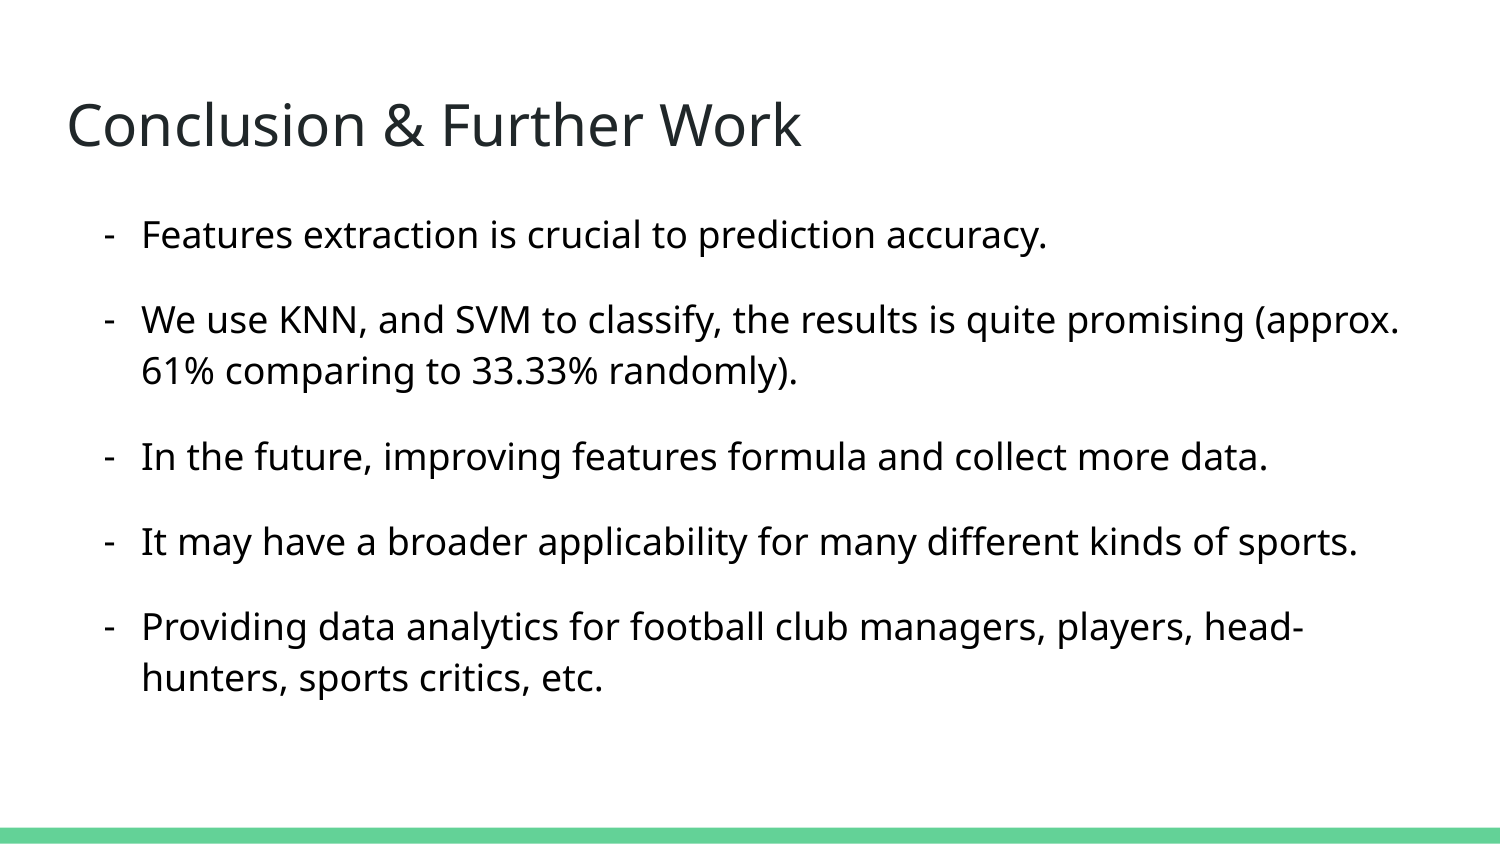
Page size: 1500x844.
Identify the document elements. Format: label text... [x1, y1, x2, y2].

title Conclusion & Further Work [51, 72, 1449, 167]
list Features extraction is crucial to prediction accuracy. We use KNN, and SVM to classify, the results is quite promising (approx. 61% comparing to 33.33% randomly). In the future, improving features formula and collect more data. It may have a broader applicability for many different kinds of sports. Providing data analytics for football club managers, players, head-hunters, sports critics, etc. [51, 189, 1449, 750]
